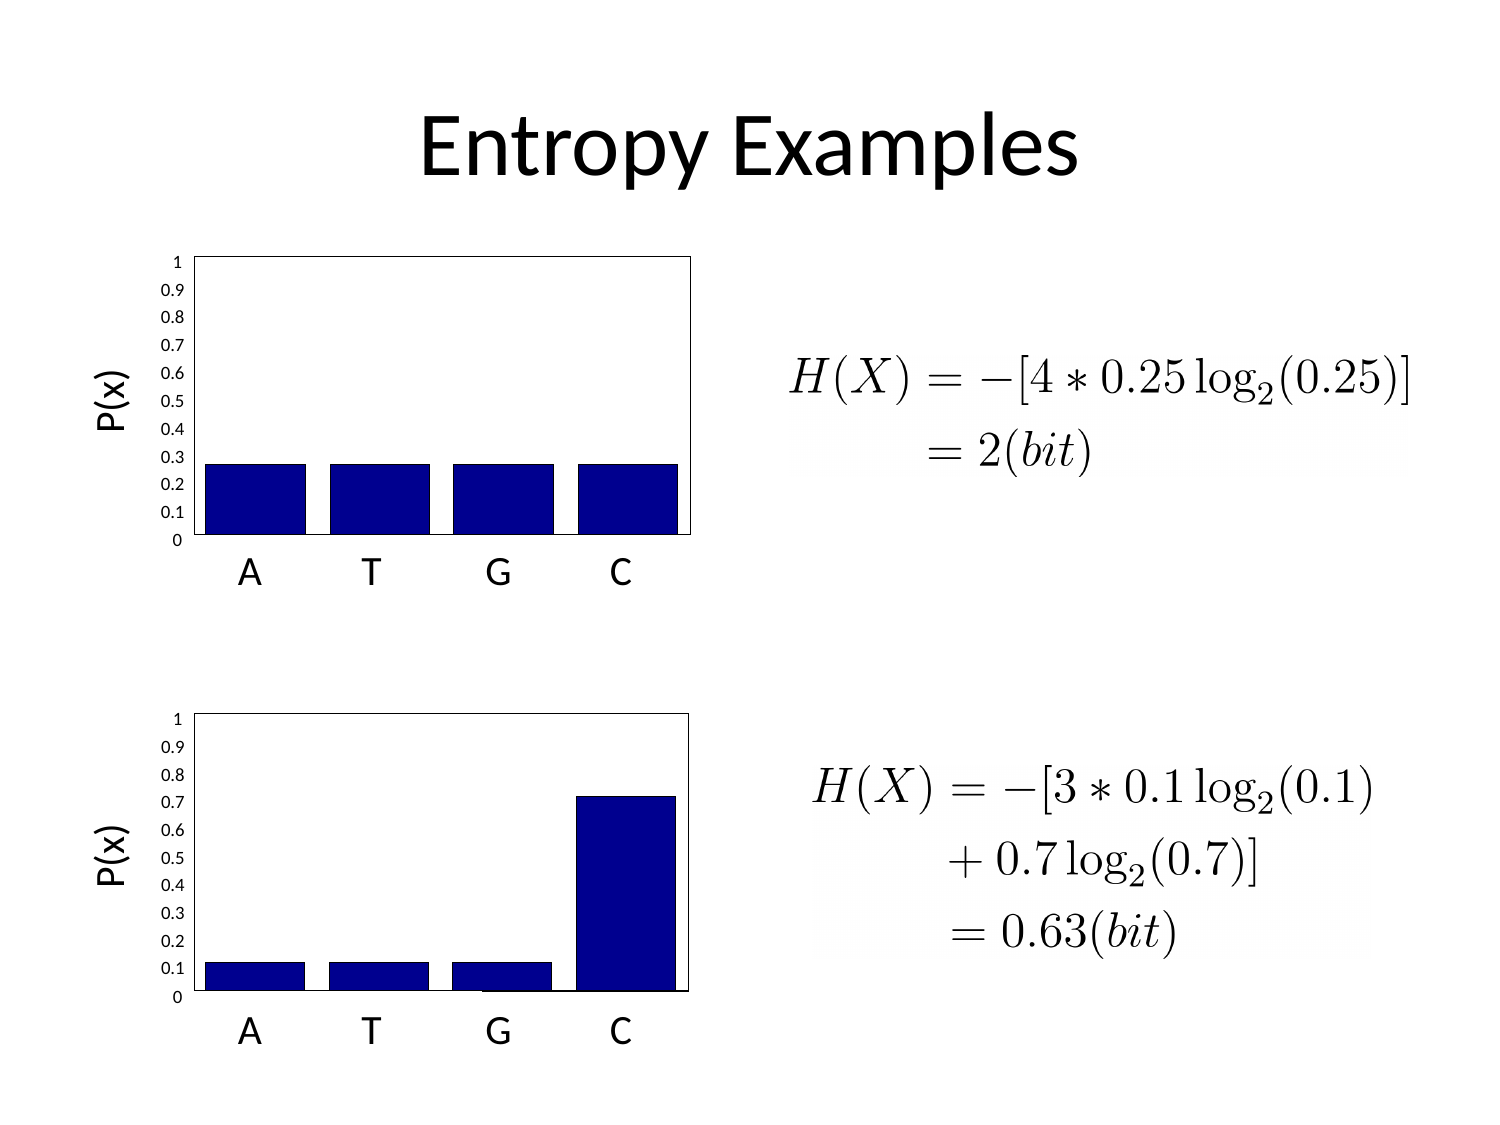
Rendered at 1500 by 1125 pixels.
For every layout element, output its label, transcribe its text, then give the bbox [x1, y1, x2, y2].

title Entropy Examples [75, 45, 1425, 233]
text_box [74, 706, 1373, 1063]
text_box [74, 249, 1411, 602]
